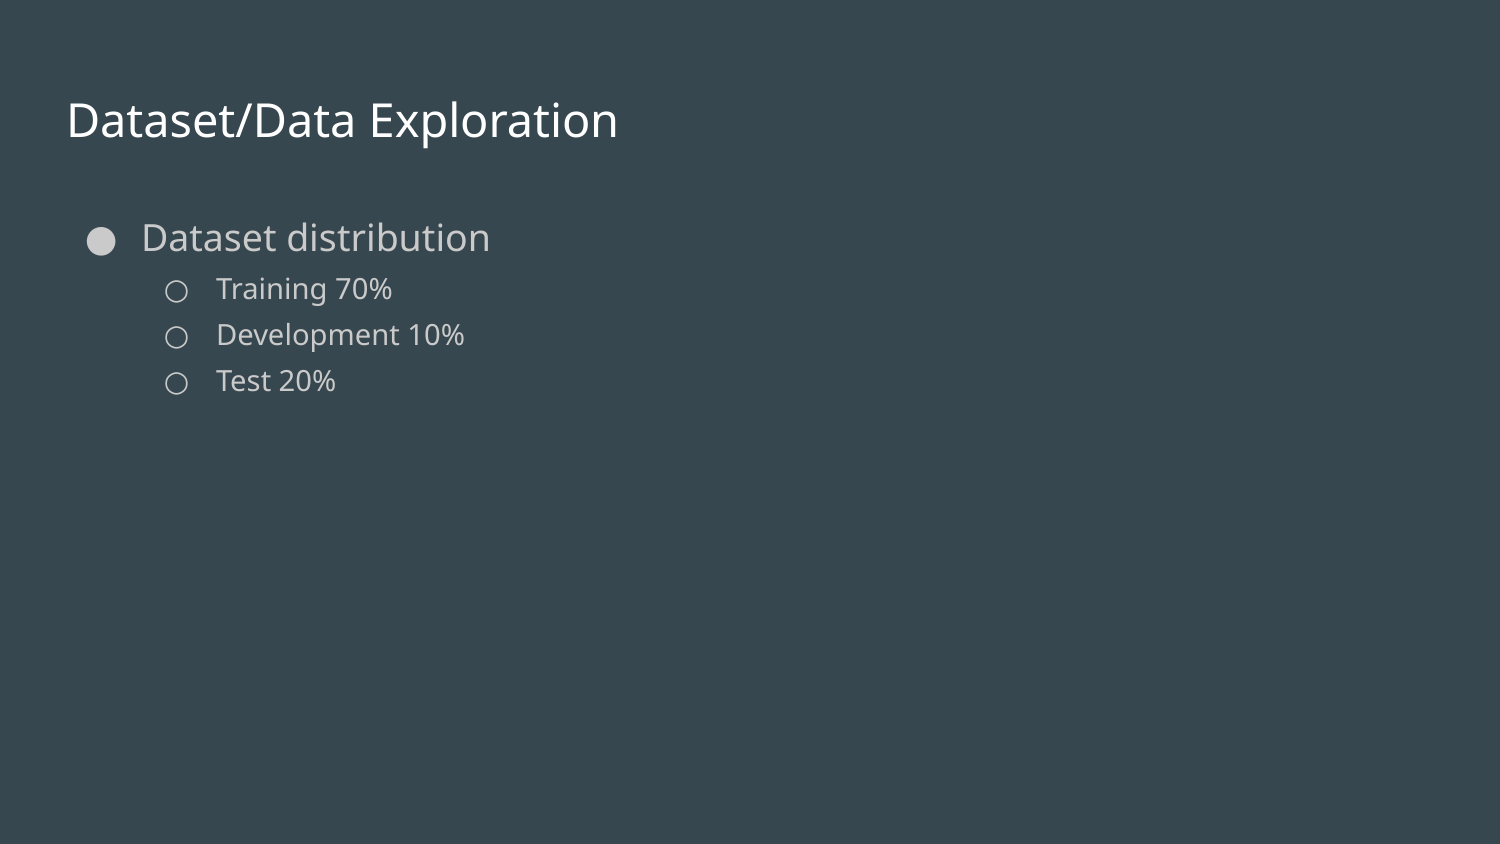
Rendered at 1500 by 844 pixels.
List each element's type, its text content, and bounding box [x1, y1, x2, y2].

list Dataset distribution Training 70% Development 10% Test 20% [51, 189, 1449, 750]
title Dataset/Data Exploration [51, 72, 1449, 167]
